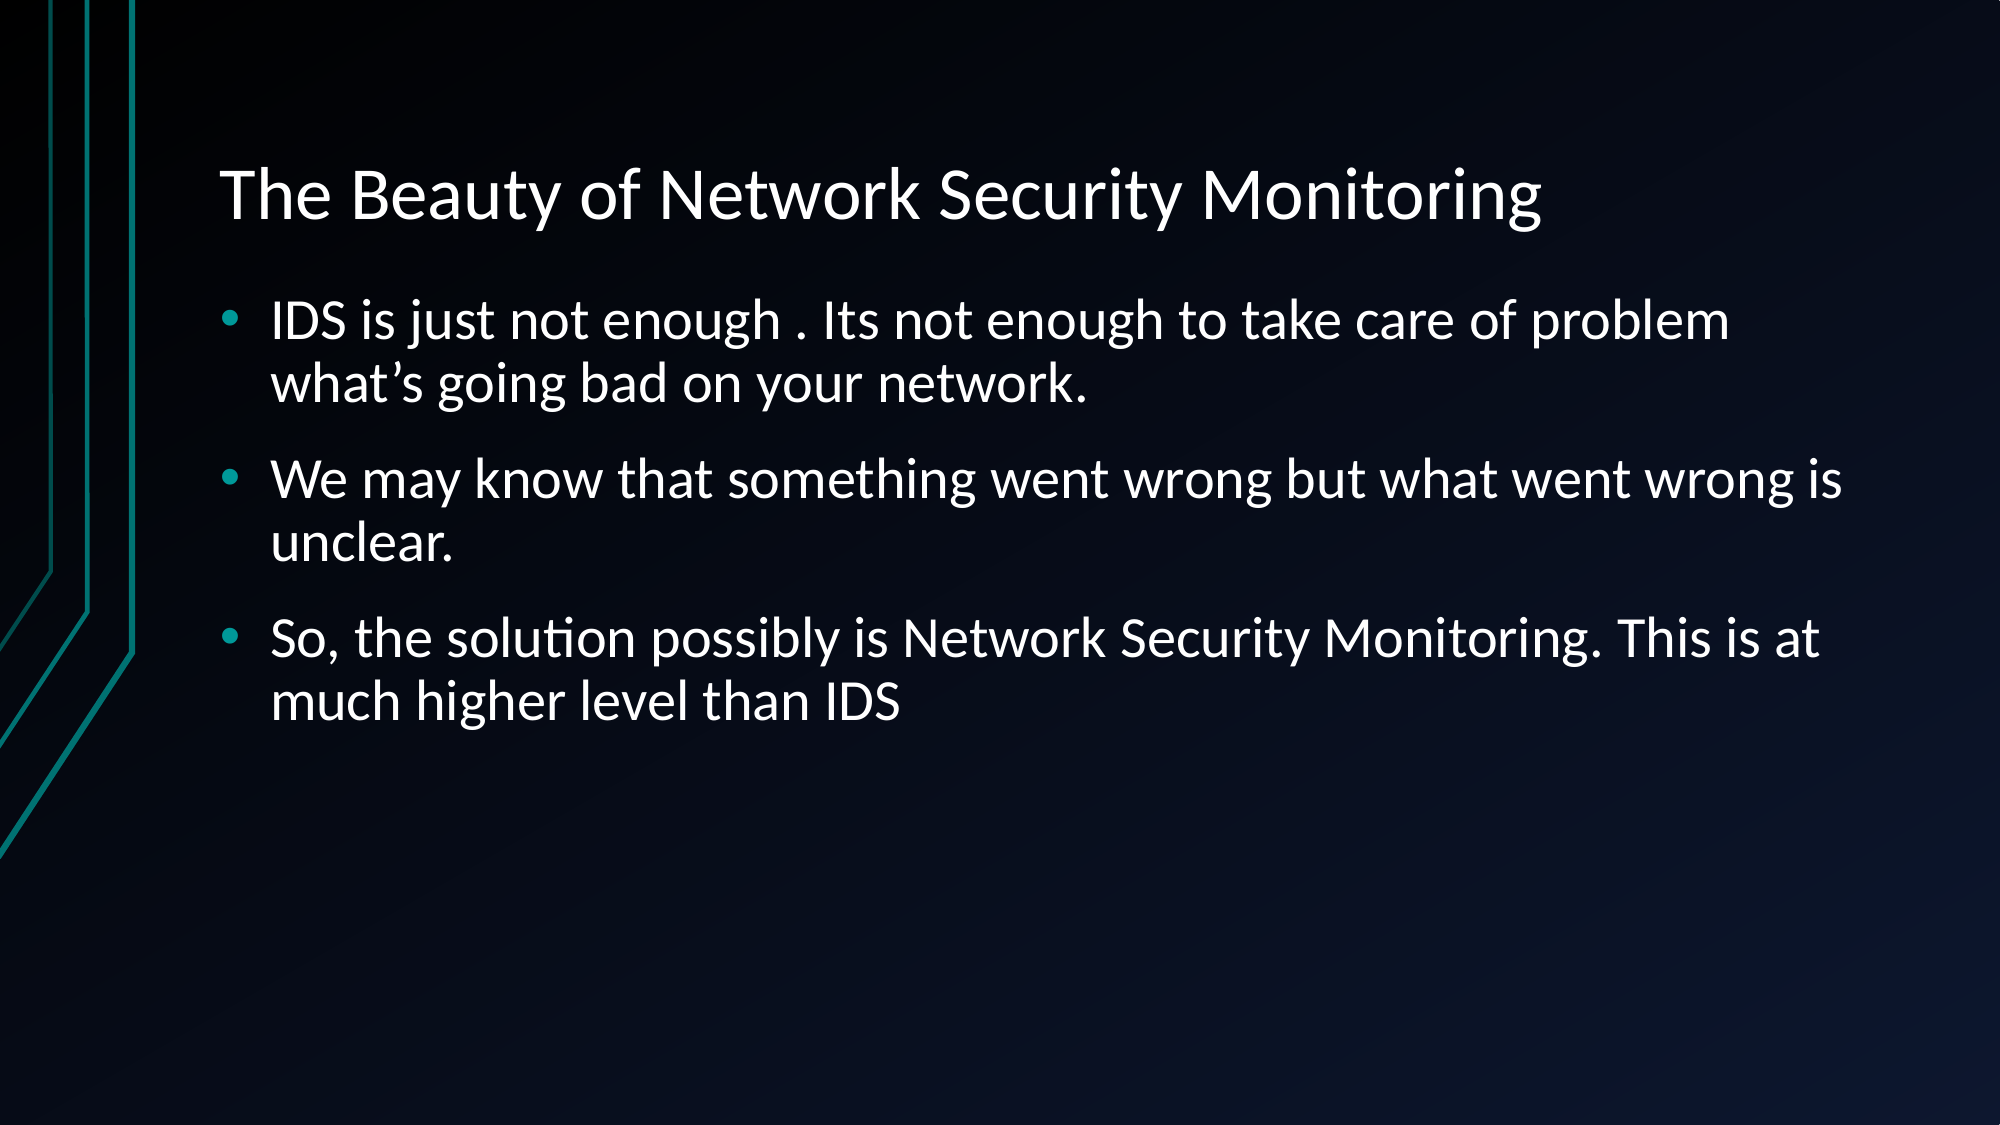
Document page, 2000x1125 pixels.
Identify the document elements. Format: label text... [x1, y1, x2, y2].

title The Beauty of Network Security Monitoring [199, 45, 1900, 246]
list IDS is just not enough . Its not enough to take care of problem what’s going bad on your network. We may know that something went wrong but what went wrong is unclear. So, the solution possibly is Network Security Monitoring. This is at much higher level than IDS [199, 279, 1900, 1012]
